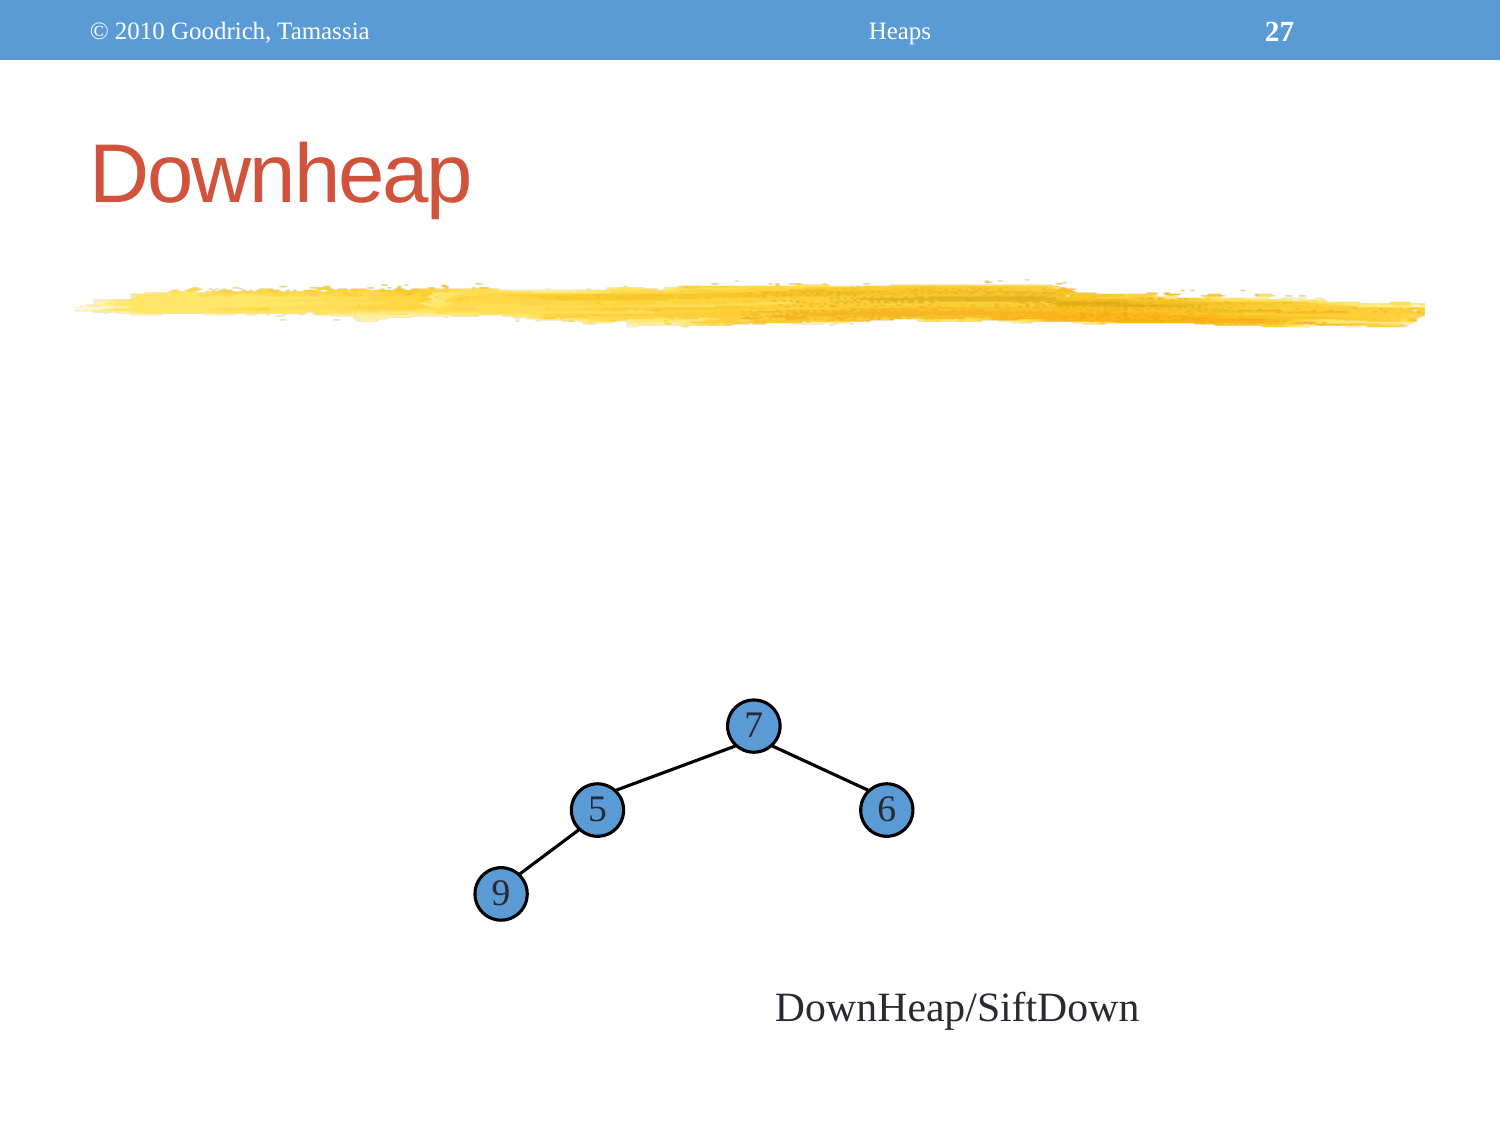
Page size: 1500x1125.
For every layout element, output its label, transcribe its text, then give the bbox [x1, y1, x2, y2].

text_box 9 [474, 867, 528, 921]
text_box DownHeap/SiftDown [760, 972, 1156, 1038]
picture [75, 274, 1425, 338]
text_box 6 [860, 783, 913, 837]
text_box © 2010 Goodrich, Tamassia [74, 3, 550, 57]
text_box 7 [727, 699, 781, 753]
text_box 5 [571, 783, 624, 837]
text_box Heaps [562, 3, 1238, 57]
text_box 27 [1249, 3, 1425, 57]
text_box Downheap [75, 87, 1425, 250]
